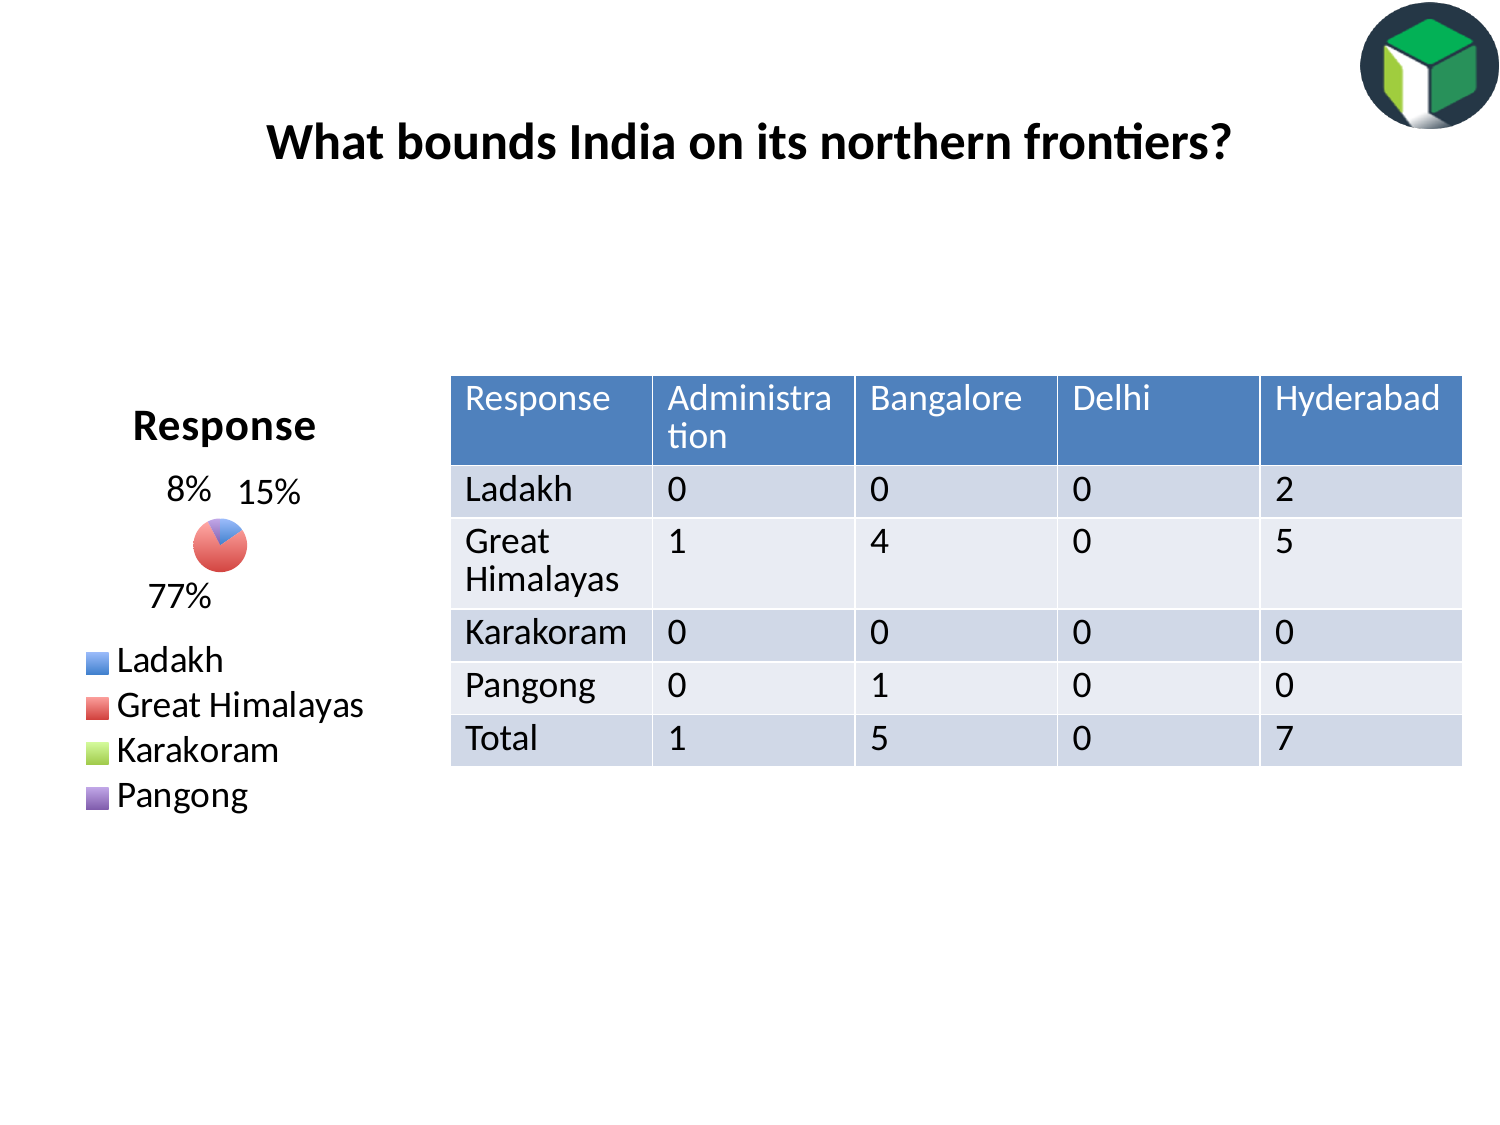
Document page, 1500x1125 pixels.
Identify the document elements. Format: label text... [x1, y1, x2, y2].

table_header Administration [653, 376, 854, 465]
table_cell 0 [856, 466, 1057, 517]
table_cell 0 [1261, 610, 1462, 661]
title What bounds India on its northern frontiers? [75, 45, 1425, 233]
table_header Hyderabad [1261, 376, 1462, 465]
table_cell 0 [1058, 663, 1259, 714]
table_cell Total [454, 715, 652, 766]
table_header Bangalore [856, 376, 1057, 465]
table_cell 0 [856, 610, 1057, 661]
table_cell Great Himalayas [454, 519, 652, 608]
table_header Delhi [1058, 376, 1259, 465]
picture [1360, 2, 1499, 130]
table_cell 5 [856, 715, 1057, 766]
table_cell Karakoram [454, 610, 652, 661]
table_cell 1 [653, 519, 854, 608]
table_cell 0 [653, 610, 854, 661]
table_cell 0 [1058, 466, 1259, 517]
table_cell Ladakh [454, 466, 652, 517]
table_cell 4 [856, 519, 1057, 608]
table_cell 1 [653, 715, 854, 766]
table_cell 0 [653, 663, 854, 714]
table_cell 2 [1261, 466, 1462, 517]
table_cell 0 [1261, 663, 1462, 714]
table_cell Pangong [454, 663, 652, 714]
table_cell 0 [1058, 610, 1259, 661]
table_cell 0 [1058, 715, 1259, 766]
table_cell 7 [1261, 715, 1462, 766]
table_cell 5 [1261, 519, 1462, 608]
table_cell 1 [856, 663, 1057, 714]
table_cell 0 [1058, 519, 1259, 608]
table_cell 0 [653, 466, 854, 517]
chart [0, 374, 451, 826]
table_header Response [452, 376, 652, 465]
